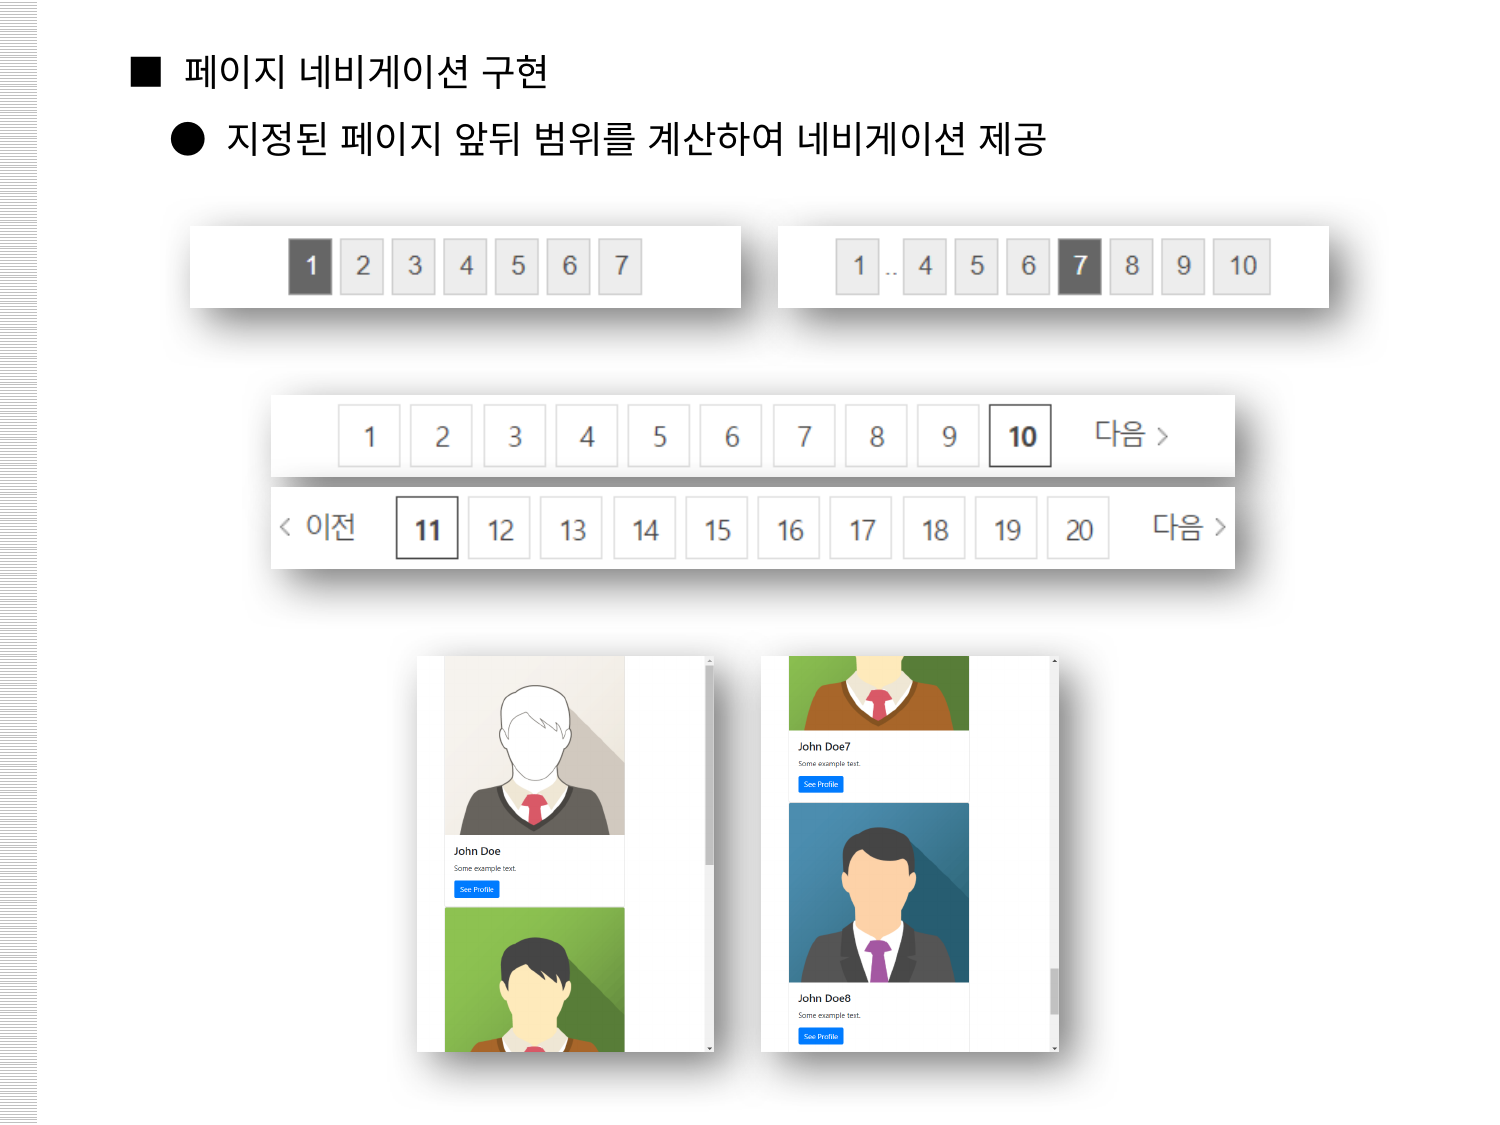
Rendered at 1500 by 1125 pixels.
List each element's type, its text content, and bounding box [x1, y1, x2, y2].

picture [271, 395, 1235, 477]
picture [190, 225, 741, 308]
picture [778, 225, 1330, 308]
picture [761, 656, 1059, 1052]
picture [417, 656, 715, 1052]
text_box ■ 페이지 네비게이션 구현 ● 지정된 페이지 앞뒤 범위를 계산하여 네비게이션 제공 [112, 19, 1064, 169]
picture [271, 487, 1235, 570]
